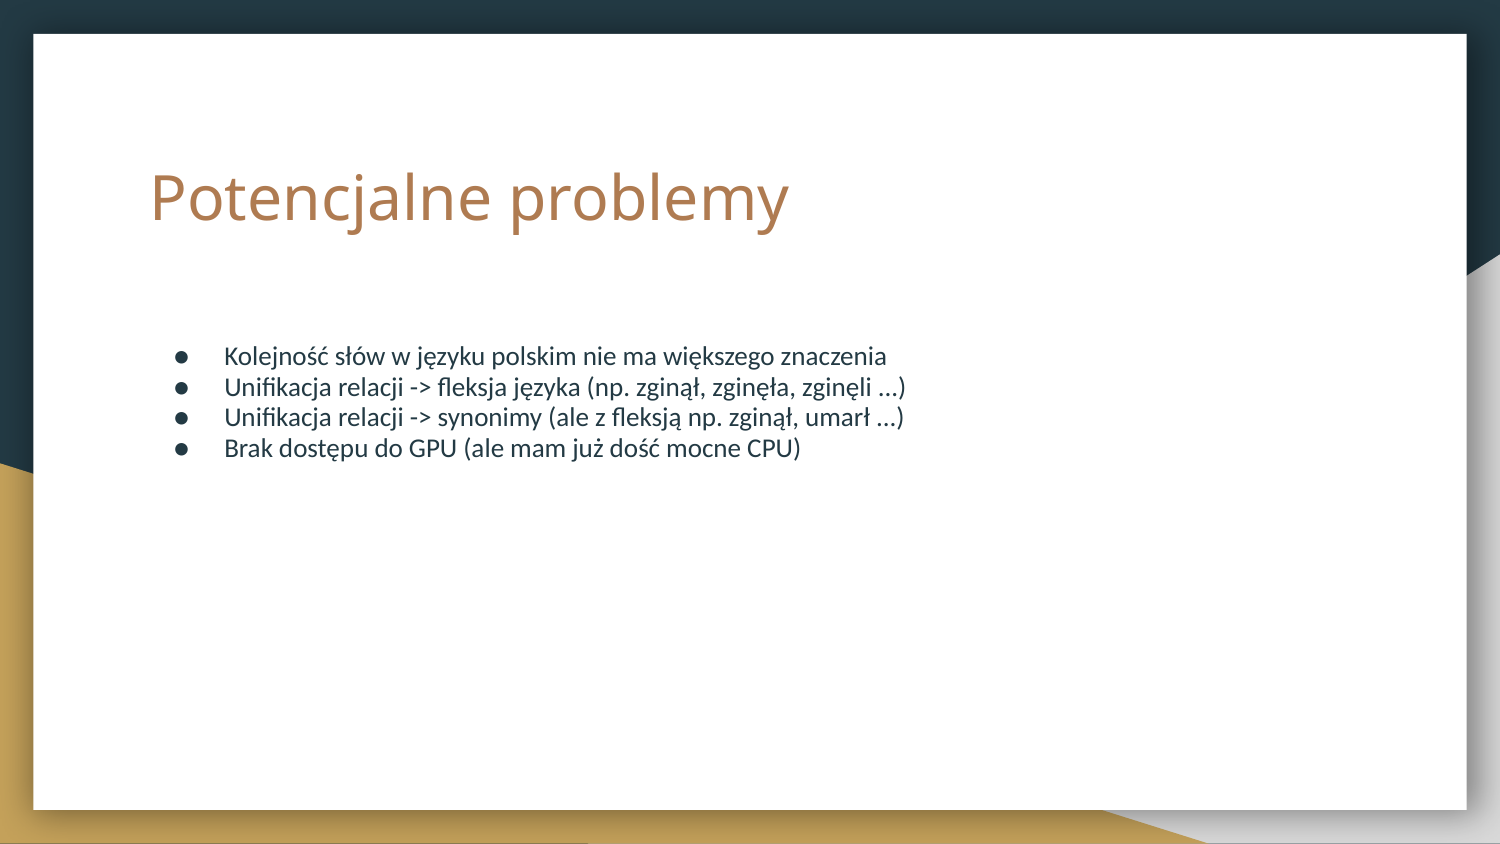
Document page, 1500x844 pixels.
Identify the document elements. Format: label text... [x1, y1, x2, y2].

list Kolejność słów w języku polskim nie ma większego znaczenia Unifikacja relacji -> fleksja języka (np. zginął, zginęła, zginęli ...) Unifikacja relacji -> synonimy (ale z fleksją np. zginął, umarł ...) Brak dostępu do GPU (ale mam już dość mocne CPU) [134, 326, 1366, 729]
title Potencjalne problemy [134, 138, 1366, 296]
